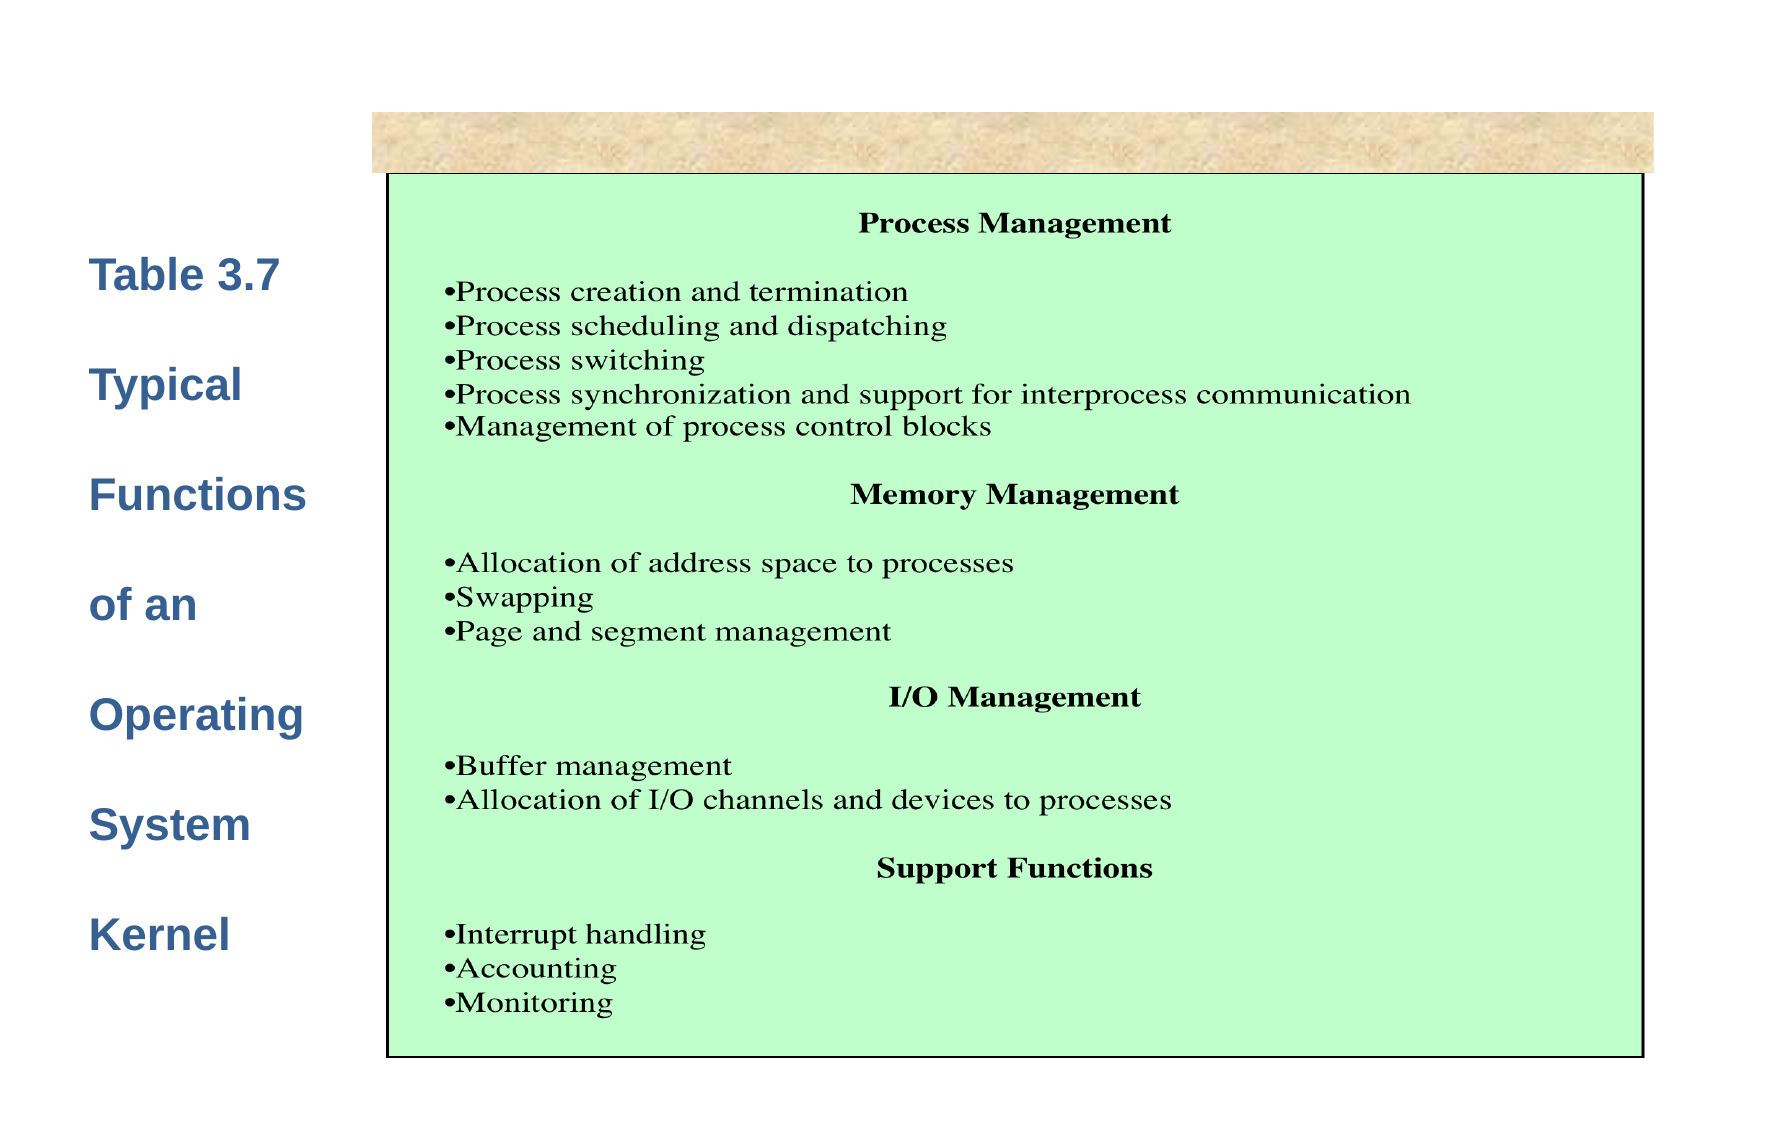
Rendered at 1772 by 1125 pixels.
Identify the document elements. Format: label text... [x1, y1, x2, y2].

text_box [383, 137, 1647, 1058]
text_box Table 3.7 Typical Functions of an Operating System Kernel [73, 237, 371, 967]
text_box [372, 112, 1654, 173]
